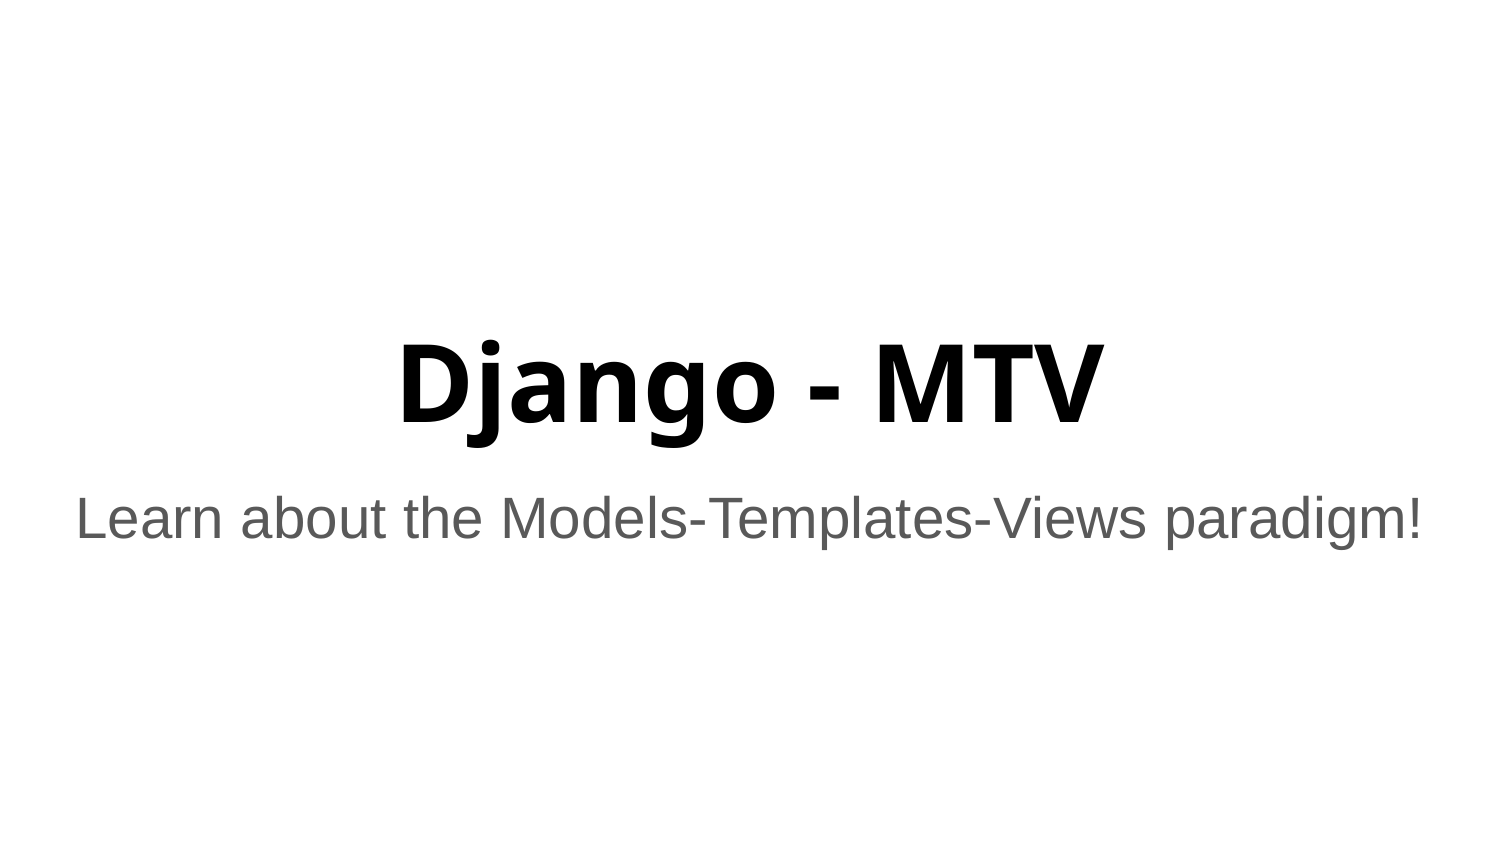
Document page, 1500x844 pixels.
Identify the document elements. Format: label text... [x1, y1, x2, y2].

subtitle Learn about the Models-Templates-Views paradigm! [51, 464, 1449, 595]
title Django - MTV [51, 122, 1449, 459]
